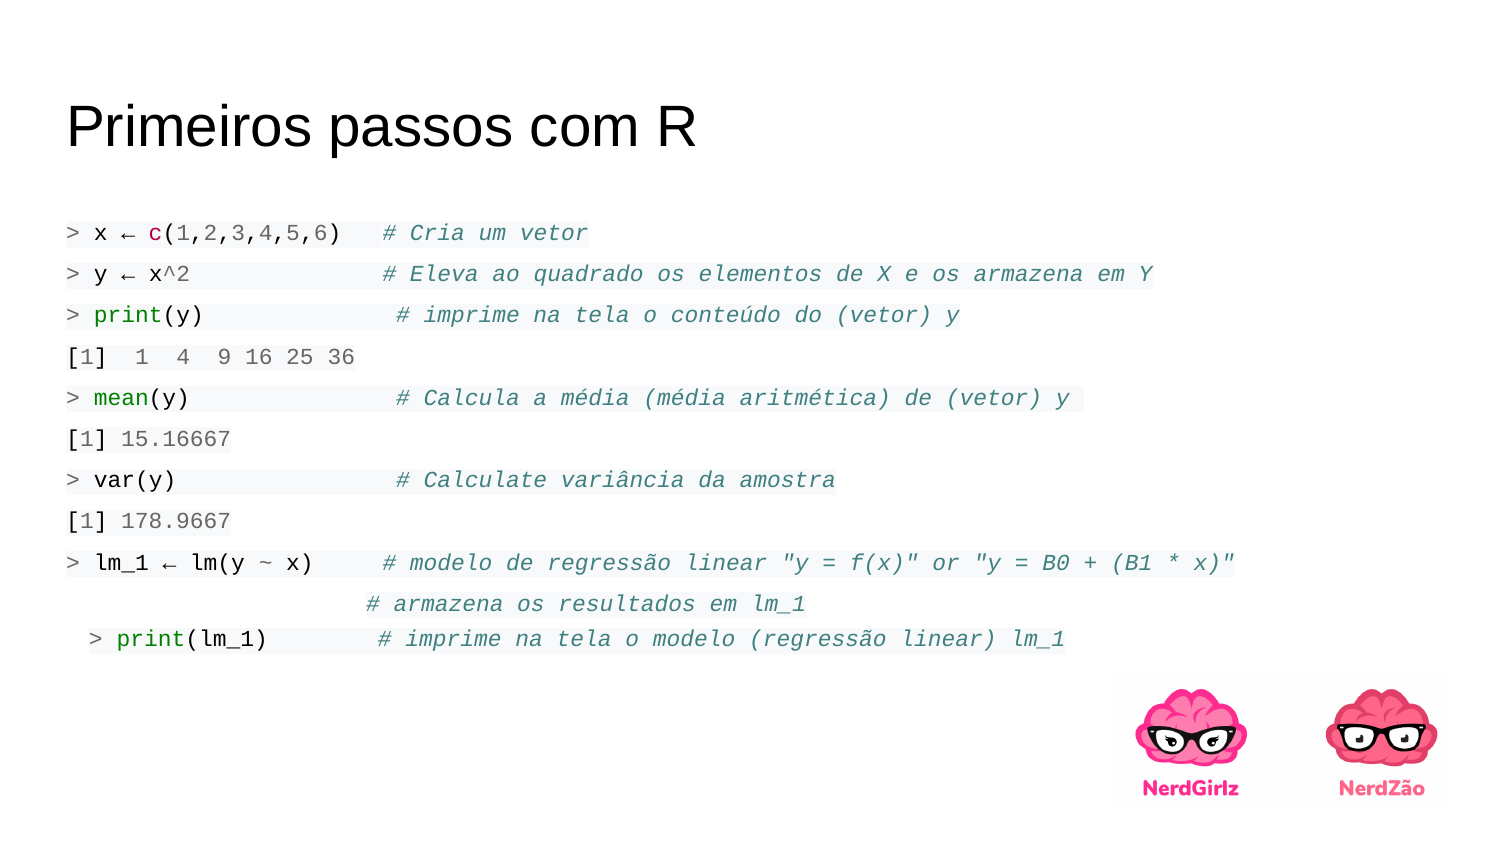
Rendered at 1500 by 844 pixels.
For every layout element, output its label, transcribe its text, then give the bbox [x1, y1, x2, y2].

list > x ← c(1,2,3,4,5,6) # Cria um vetor > y ← x^2 # Eleva ao quadrado os elementos de X e os armazena em Y > print(y) # imprime na tela o conteúdo do (vetor) y [1] 1 4 9 16 25 36 > mean(y) # Calcula a média (média aritmética) de (vetor) y [1] 15.16667 > var(y) # Calculate variância da amostra [1] 178.9667 > lm_1 ← lm(y ~ x) # modelo de regressão linear "y = f(x)" or "y = B0 + (B1 * x)" # armazena os resultados em lm_1 > print(lm_1) # imprime na tela o modelo (regressão linear) lm_1 [51, 189, 1449, 750]
picture [1114, 670, 1450, 810]
title Primeiros passos com R [51, 72, 1449, 167]
